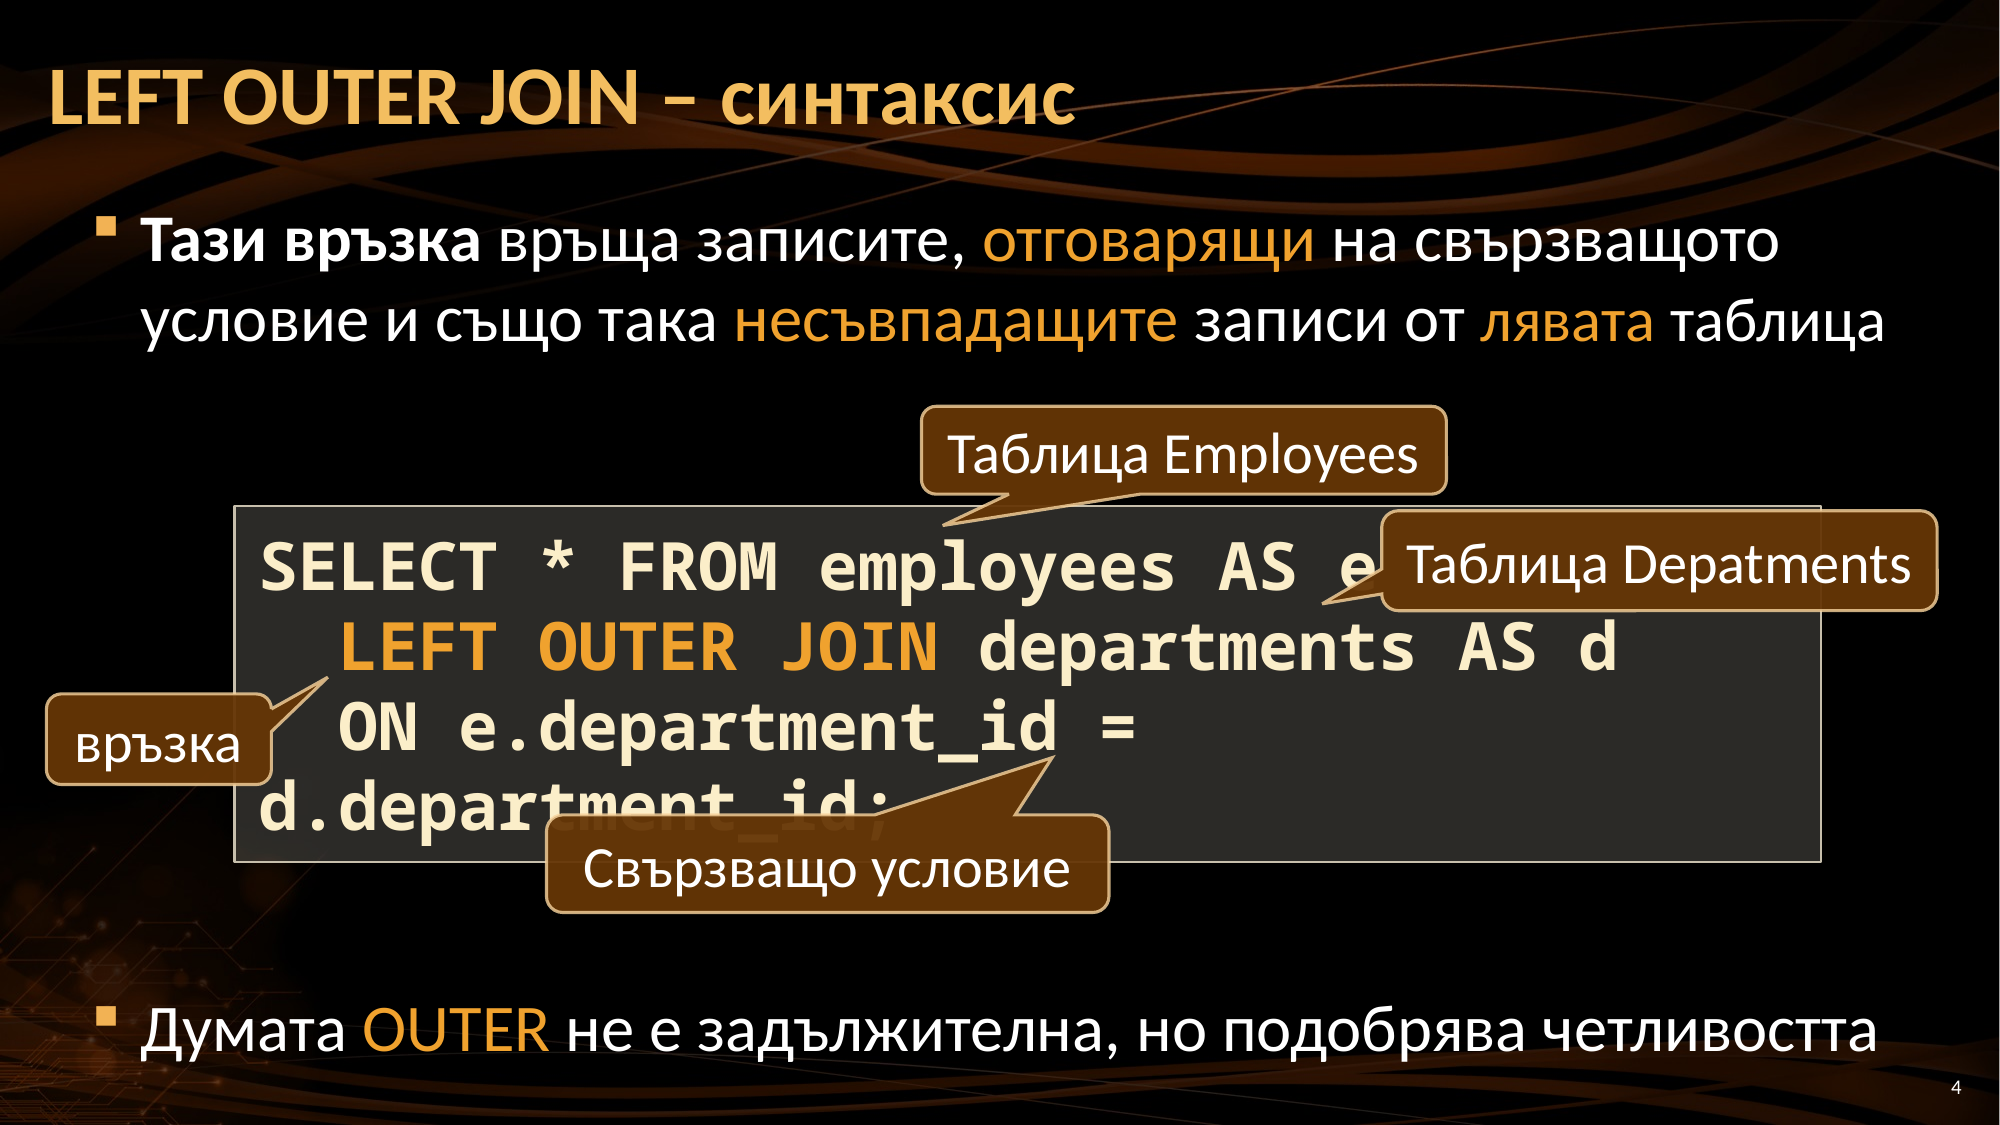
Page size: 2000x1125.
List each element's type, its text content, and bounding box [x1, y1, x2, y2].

title LEFT OUTER JOIN – синтаксис [30, 6, 1968, 189]
slide_number 4 [1897, 1070, 1968, 1103]
text_box Таблица Employees [920, 405, 1448, 527]
text_box Свързващо условие [545, 755, 1111, 914]
text_box Таблица Depatments [1321, 509, 1939, 612]
text_box връзка [45, 676, 329, 786]
picture [0, 0, 2000, 1125]
list Тази връзка връща записите, отговарящи на свързващото условие и също така несъвпадащите записи от лявата таблица Думата OUTER не е задължителна, но подобрява четливостта [73, 189, 1942, 1103]
text_box SELECT * FROM employees AS e LEFT OUTER JOIN departments AS d ON e.department_id = d.department_id; [234, 506, 1822, 862]
